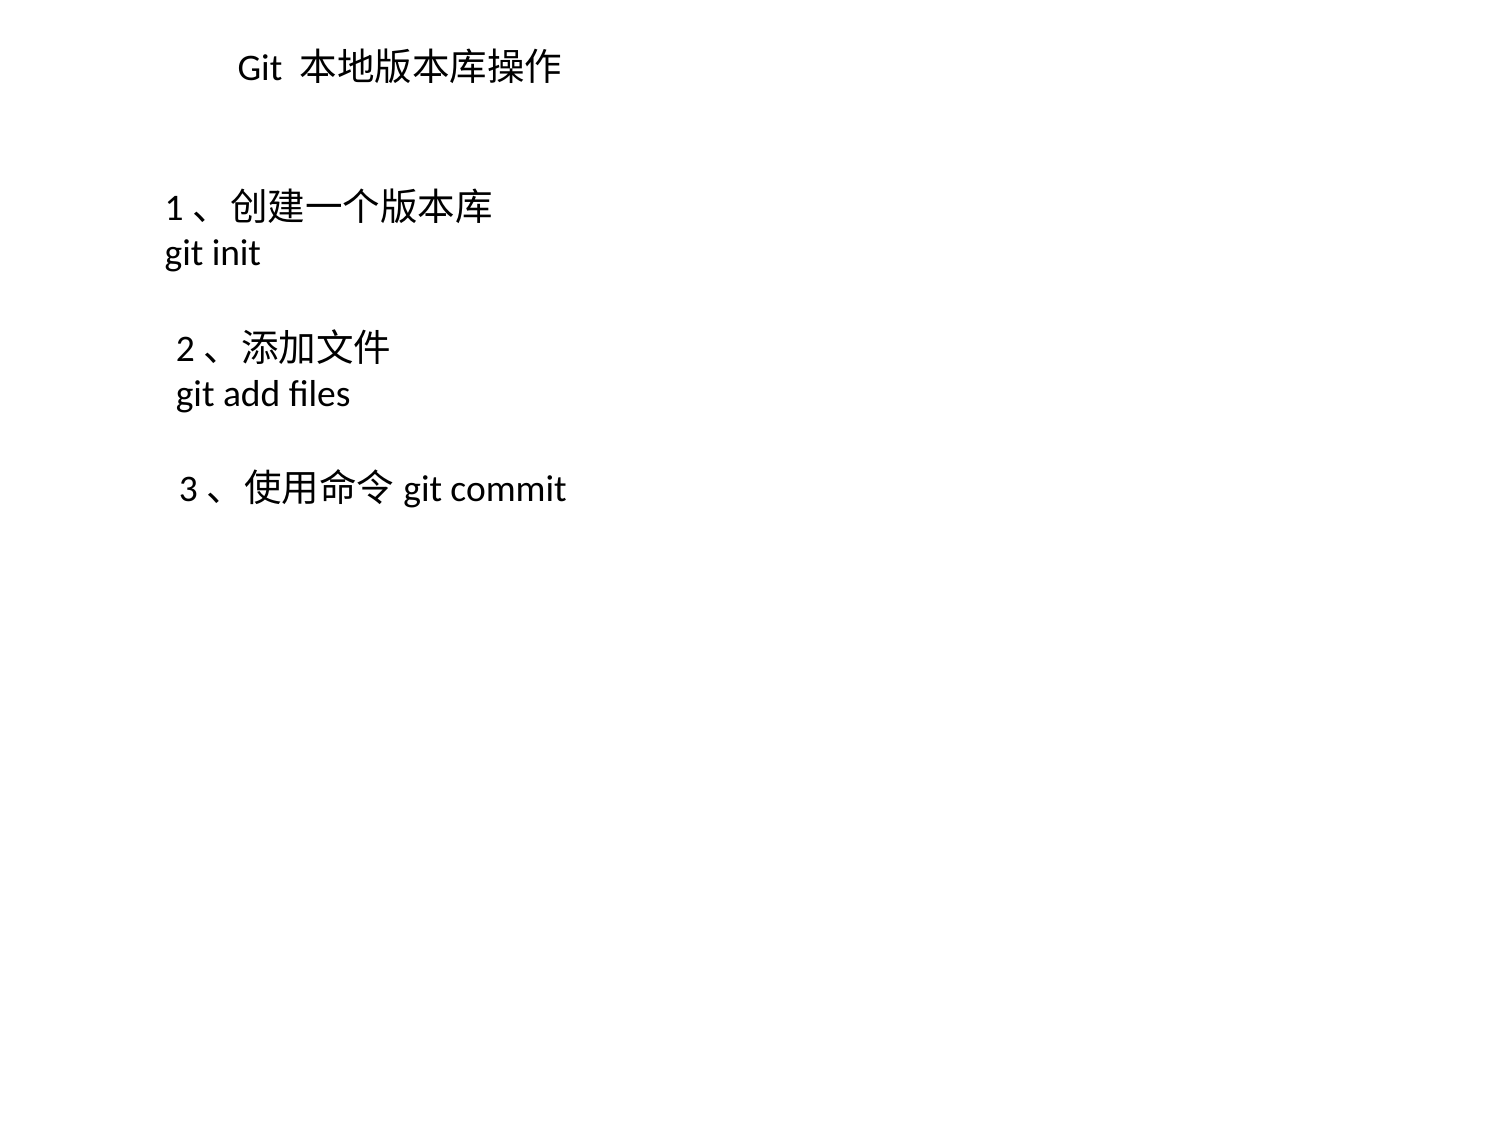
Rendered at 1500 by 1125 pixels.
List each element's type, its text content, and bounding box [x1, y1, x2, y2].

text_box 2、添加文件 git add files [160, 316, 406, 422]
text_box Git 本地版本库操作 [222, 35, 1102, 140]
text_box 1、创建一个版本库 git init [149, 175, 508, 281]
text_box 3、使用命令git commit [164, 456, 821, 517]
